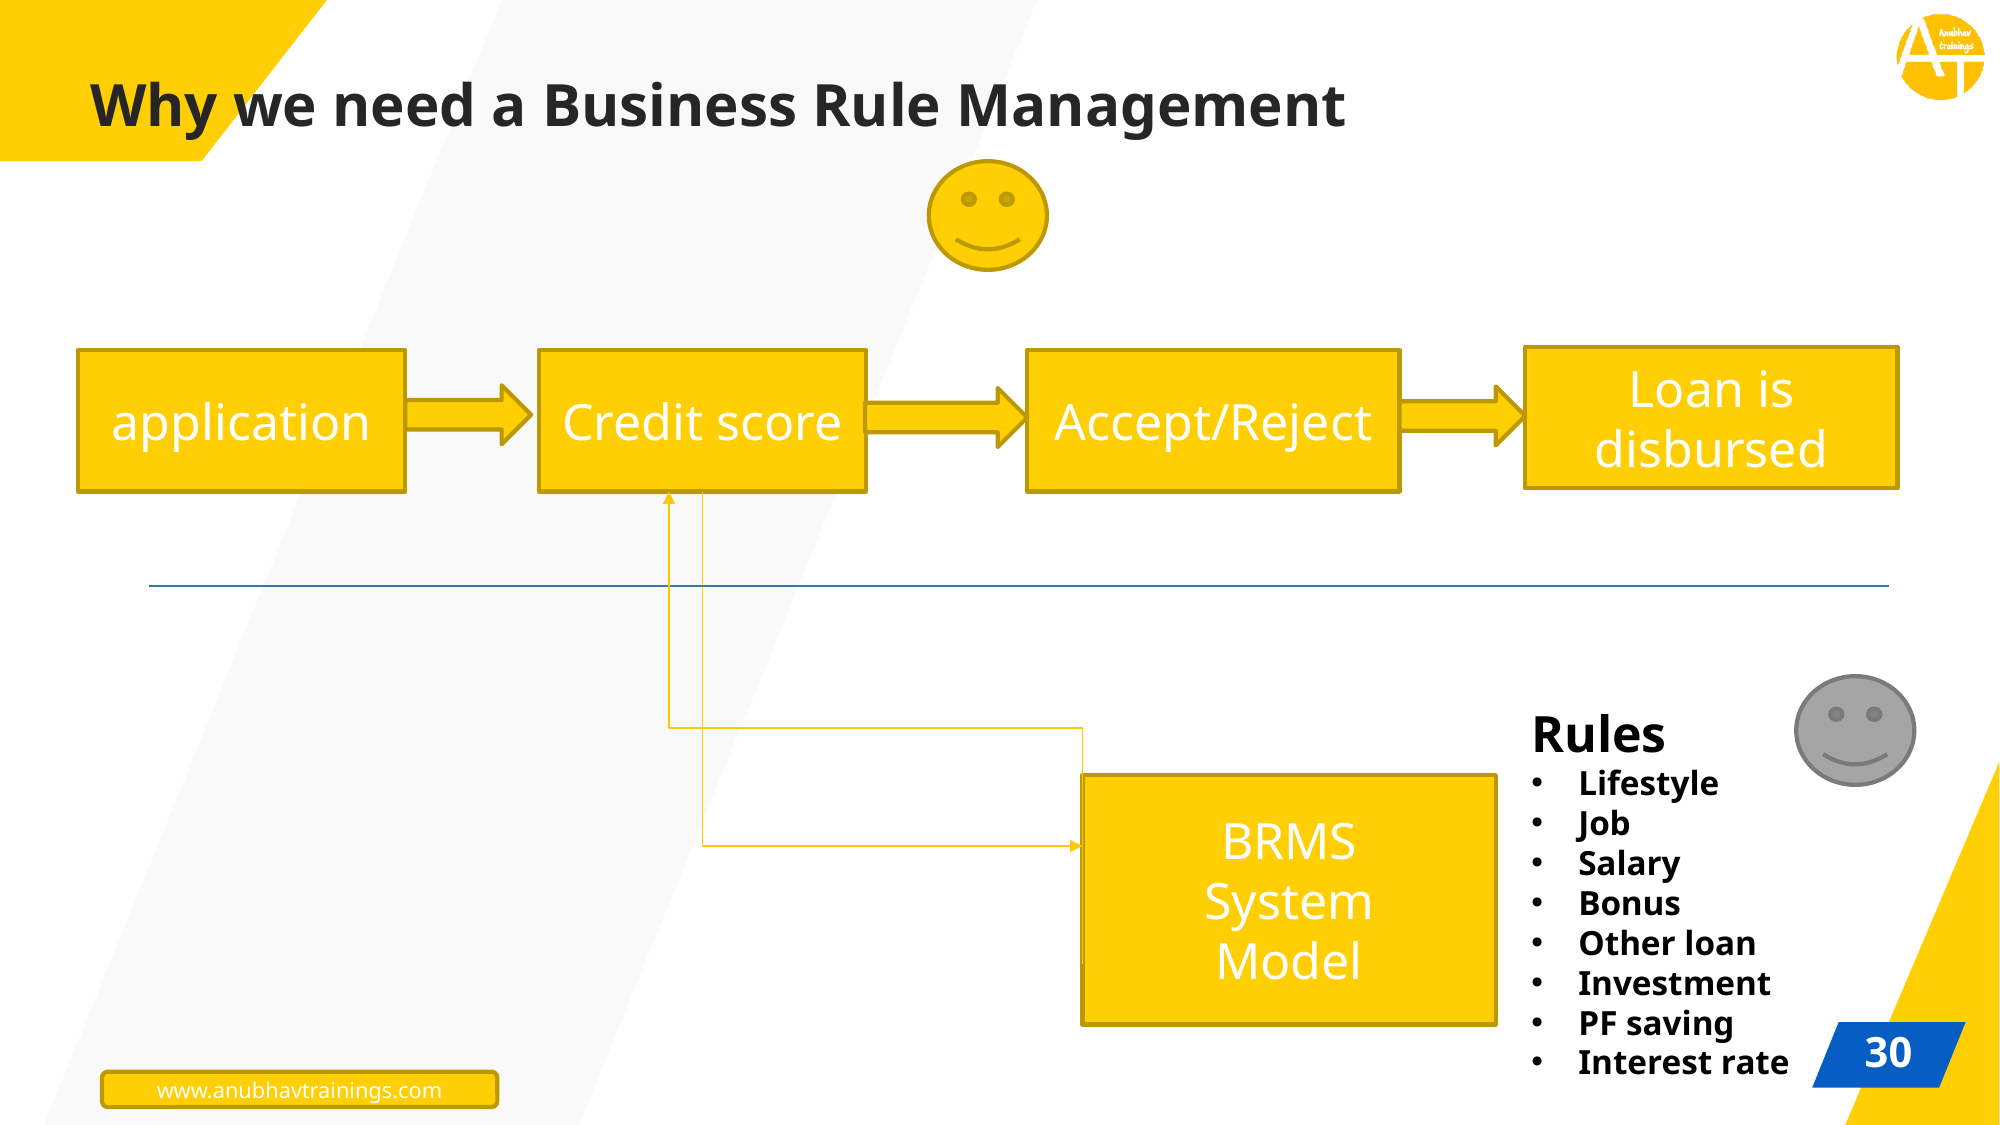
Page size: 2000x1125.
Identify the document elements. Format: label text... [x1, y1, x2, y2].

text_box [0, 0, 329, 164]
text_box Rules Lifestyle Job Salary Bonus Other loan Investment PF saving Interest rate [1516, 694, 1824, 1089]
text_box Credit score [537, 348, 868, 494]
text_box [715, 478, 1070, 519]
text_box BRMS System Model [1080, 773, 1498, 1027]
text_box www.anubhavtrainings.com [99, 1069, 500, 1110]
picture [1888, 8, 1989, 108]
slide_number 30 [1847, 1024, 1931, 1086]
text_box [1794, 674, 1917, 787]
text_box application [76, 348, 407, 494]
text_box [1397, 384, 1528, 448]
text_box [862, 386, 1030, 449]
text_box Loan is disbursed [1523, 345, 1900, 490]
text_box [639, 520, 1113, 935]
text_box [403, 383, 534, 447]
text_box Accept/Reject [1025, 348, 1402, 494]
text_box [926, 159, 1050, 272]
title Why we need a Business Rule Management [90, 31, 1792, 148]
